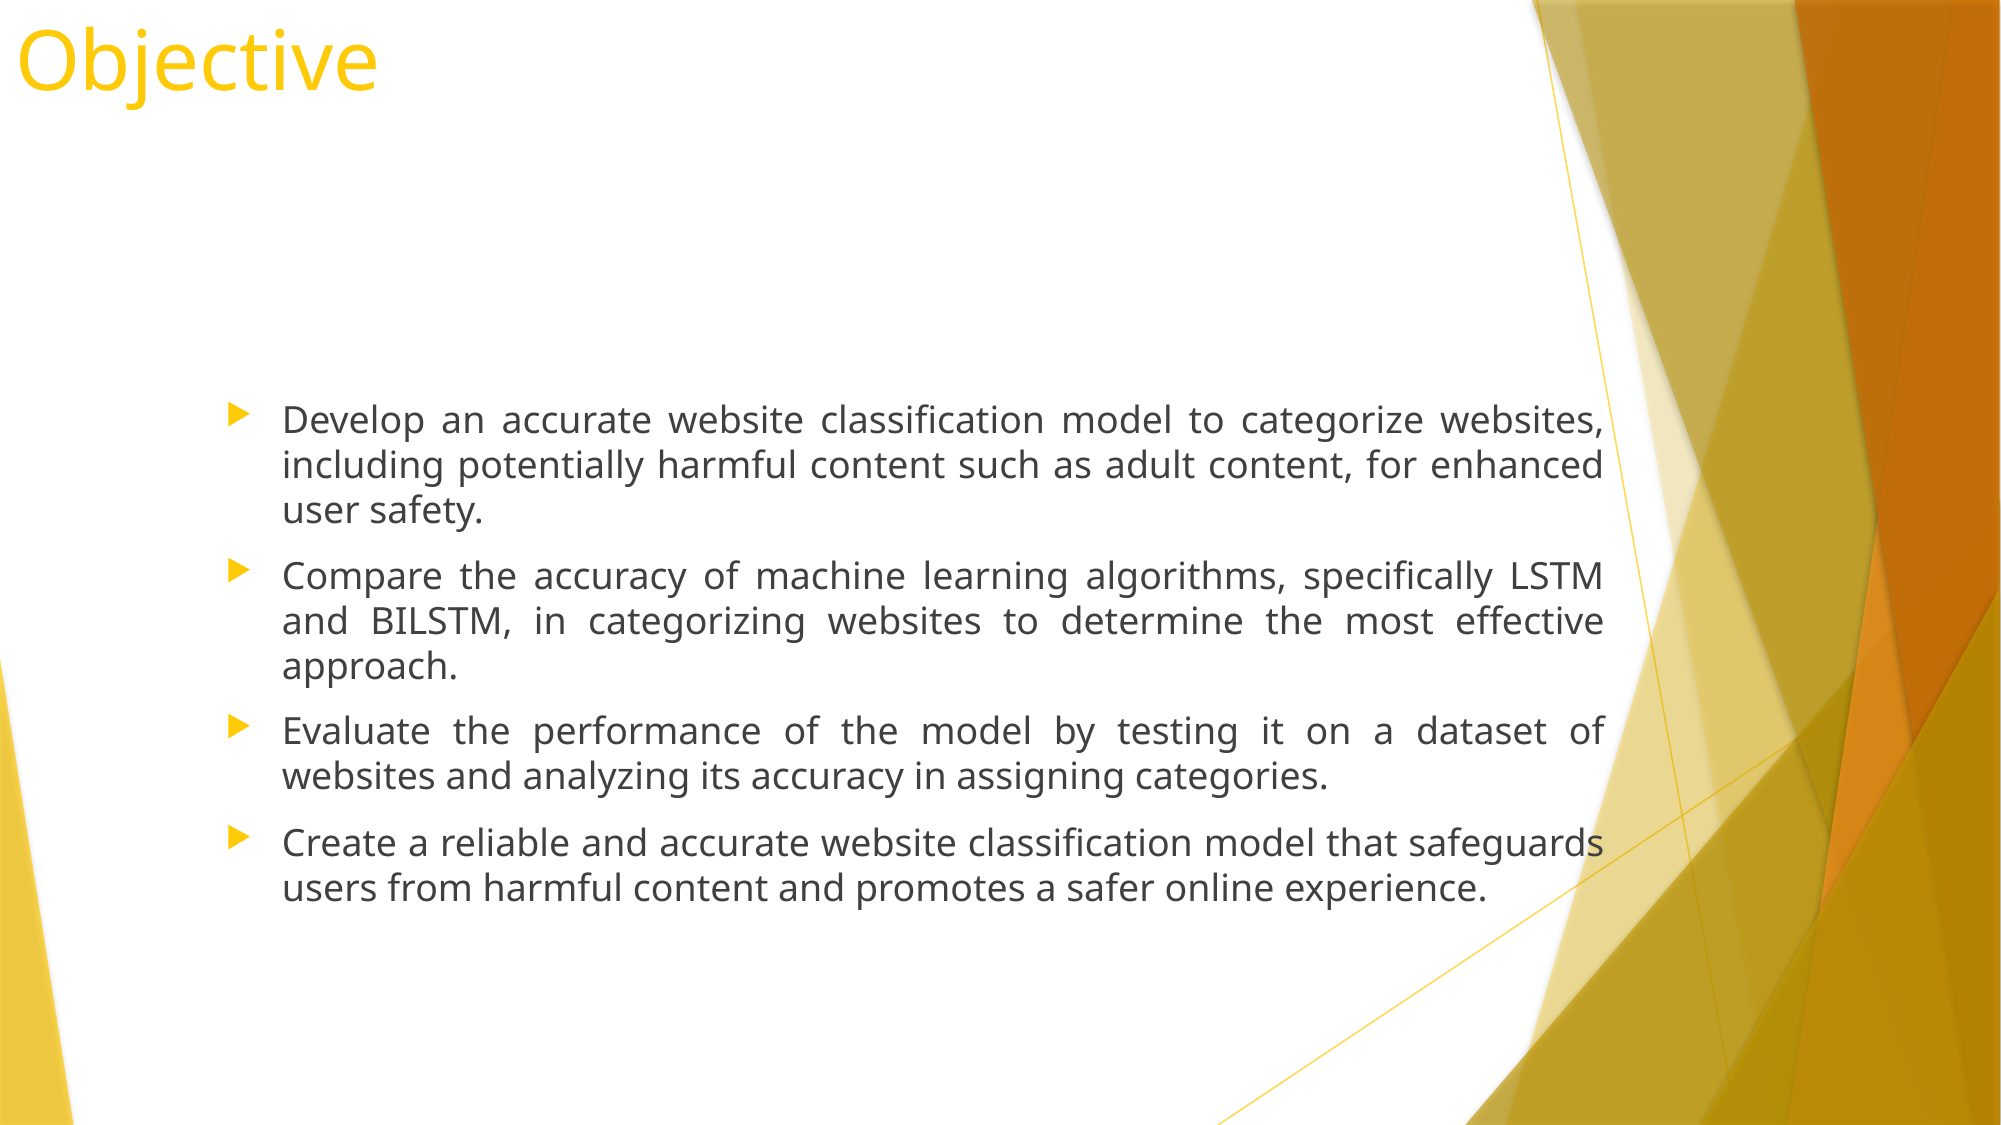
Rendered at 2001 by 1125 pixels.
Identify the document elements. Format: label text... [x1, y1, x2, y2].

list Develop an accurate website classification model to categorize websites, including potentially harmful content such as adult content, for enhanced user safety. Compare the accuracy of machine learning algorithms, specifically LSTM and BILSTM, in categorizing websites to determine the most effective approach. Evaluate the performance of the model by testing it on a dataset of websites and analyzing its accuracy in assigning categories. Create a reliable and accurate website classification model that safeguards users from harmful content and promotes a safer online experience. [210, 388, 1621, 1025]
title Objective [0, 0, 453, 217]
